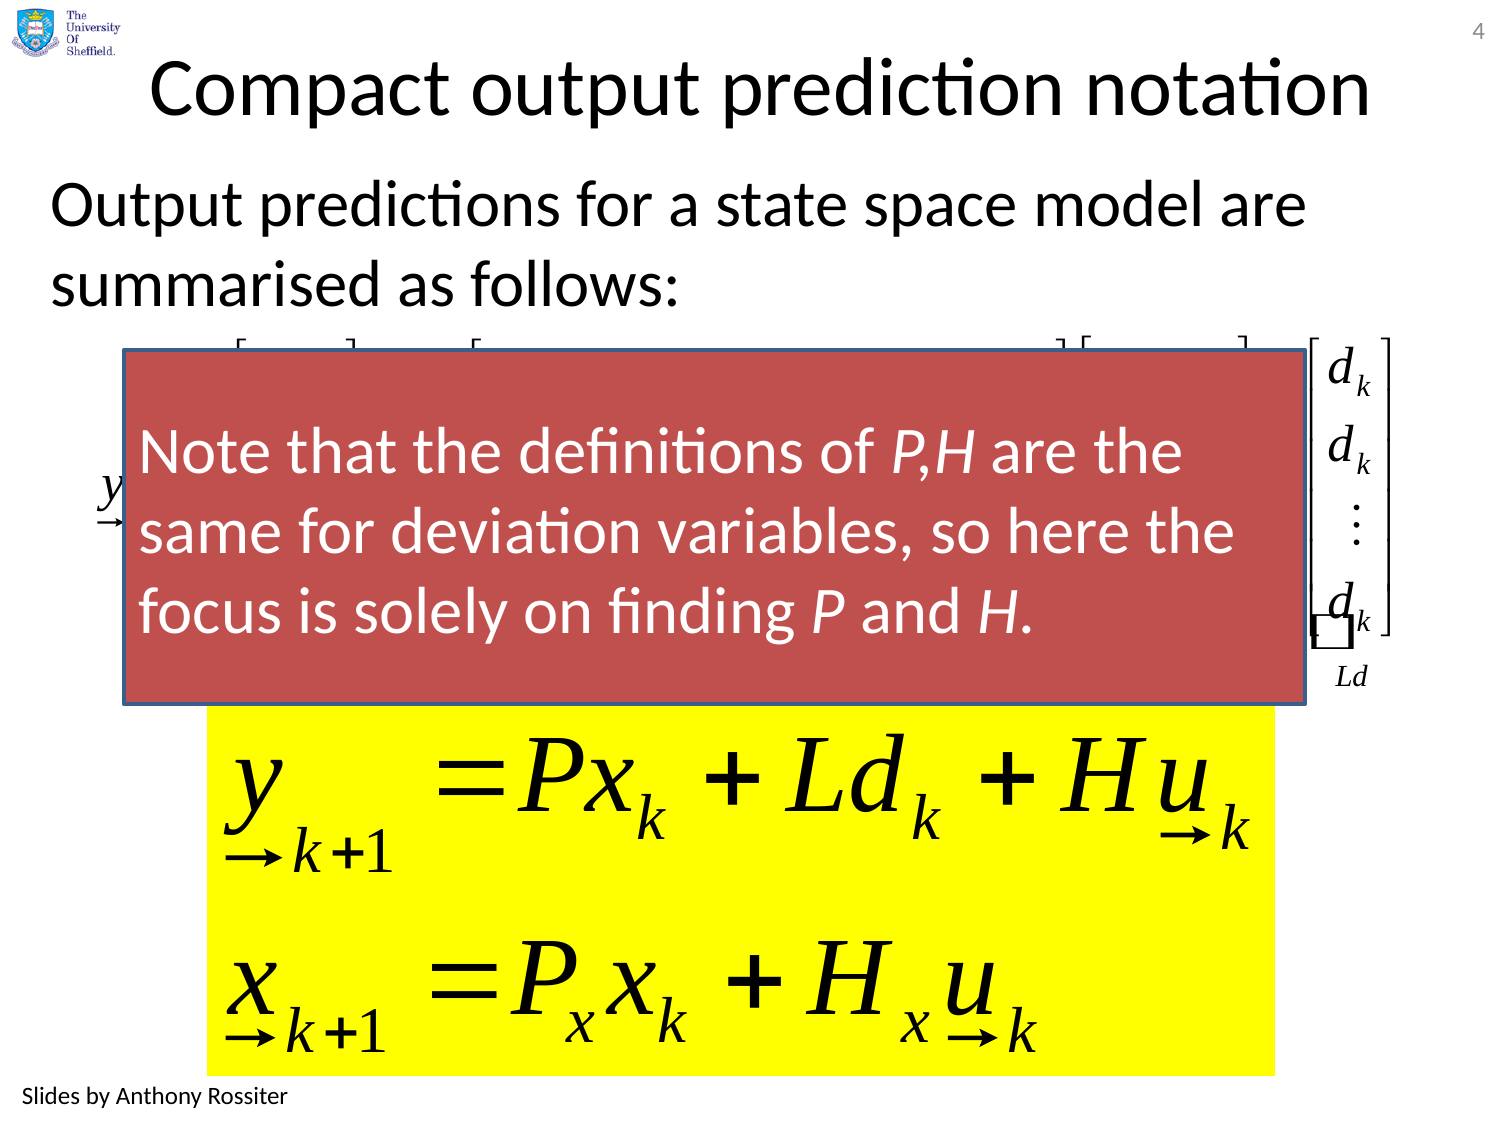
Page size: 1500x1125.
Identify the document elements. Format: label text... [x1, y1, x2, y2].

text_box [88, 325, 1411, 741]
title Compact output prediction notation [105, 23, 1418, 141]
picture [0, 0, 168, 67]
footer Slides by Anthony Rossiter [0, 1065, 317, 1125]
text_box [206, 703, 1276, 1076]
slide_number 4 [1335, 0, 1500, 60]
list Output predictions for a state space model are summarised as follows: [35, 152, 1465, 728]
